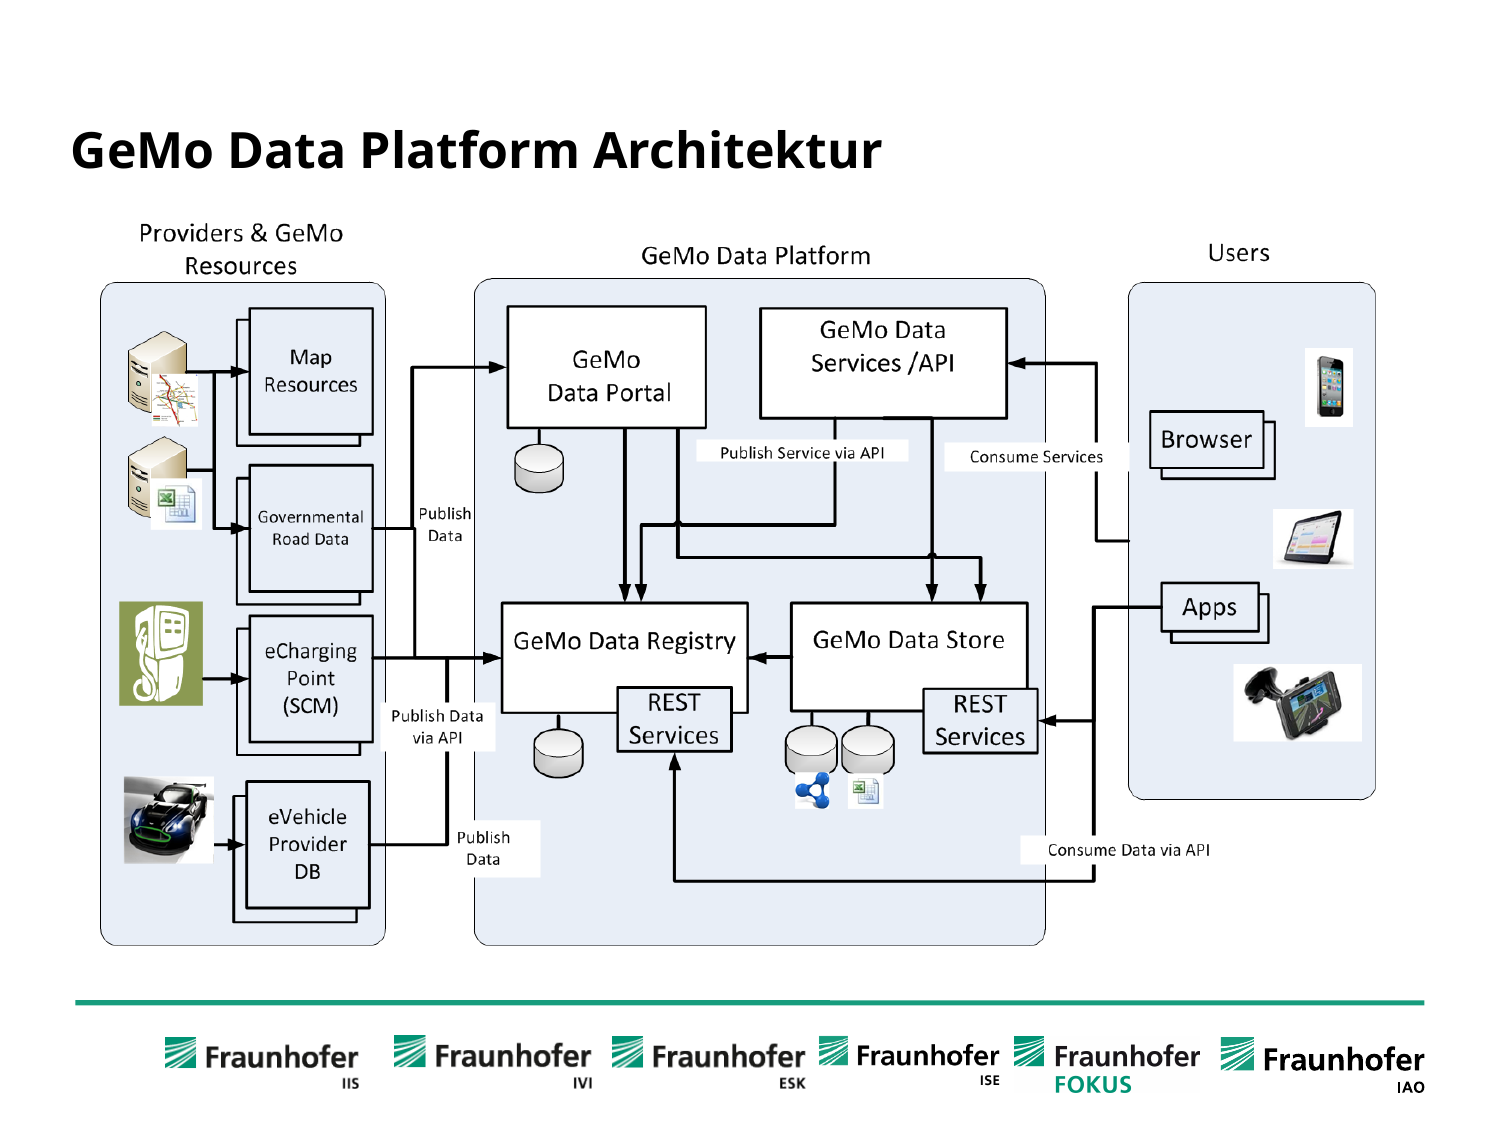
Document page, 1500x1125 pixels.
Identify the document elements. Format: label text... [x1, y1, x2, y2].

picture [165, 1037, 362, 1091]
title GeMo Data Platform Architektur [70, 118, 1430, 237]
picture [1014, 1036, 1200, 1093]
picture [817, 1034, 1000, 1086]
picture [394, 1035, 595, 1091]
picture [612, 1036, 809, 1091]
picture [100, 212, 1376, 946]
